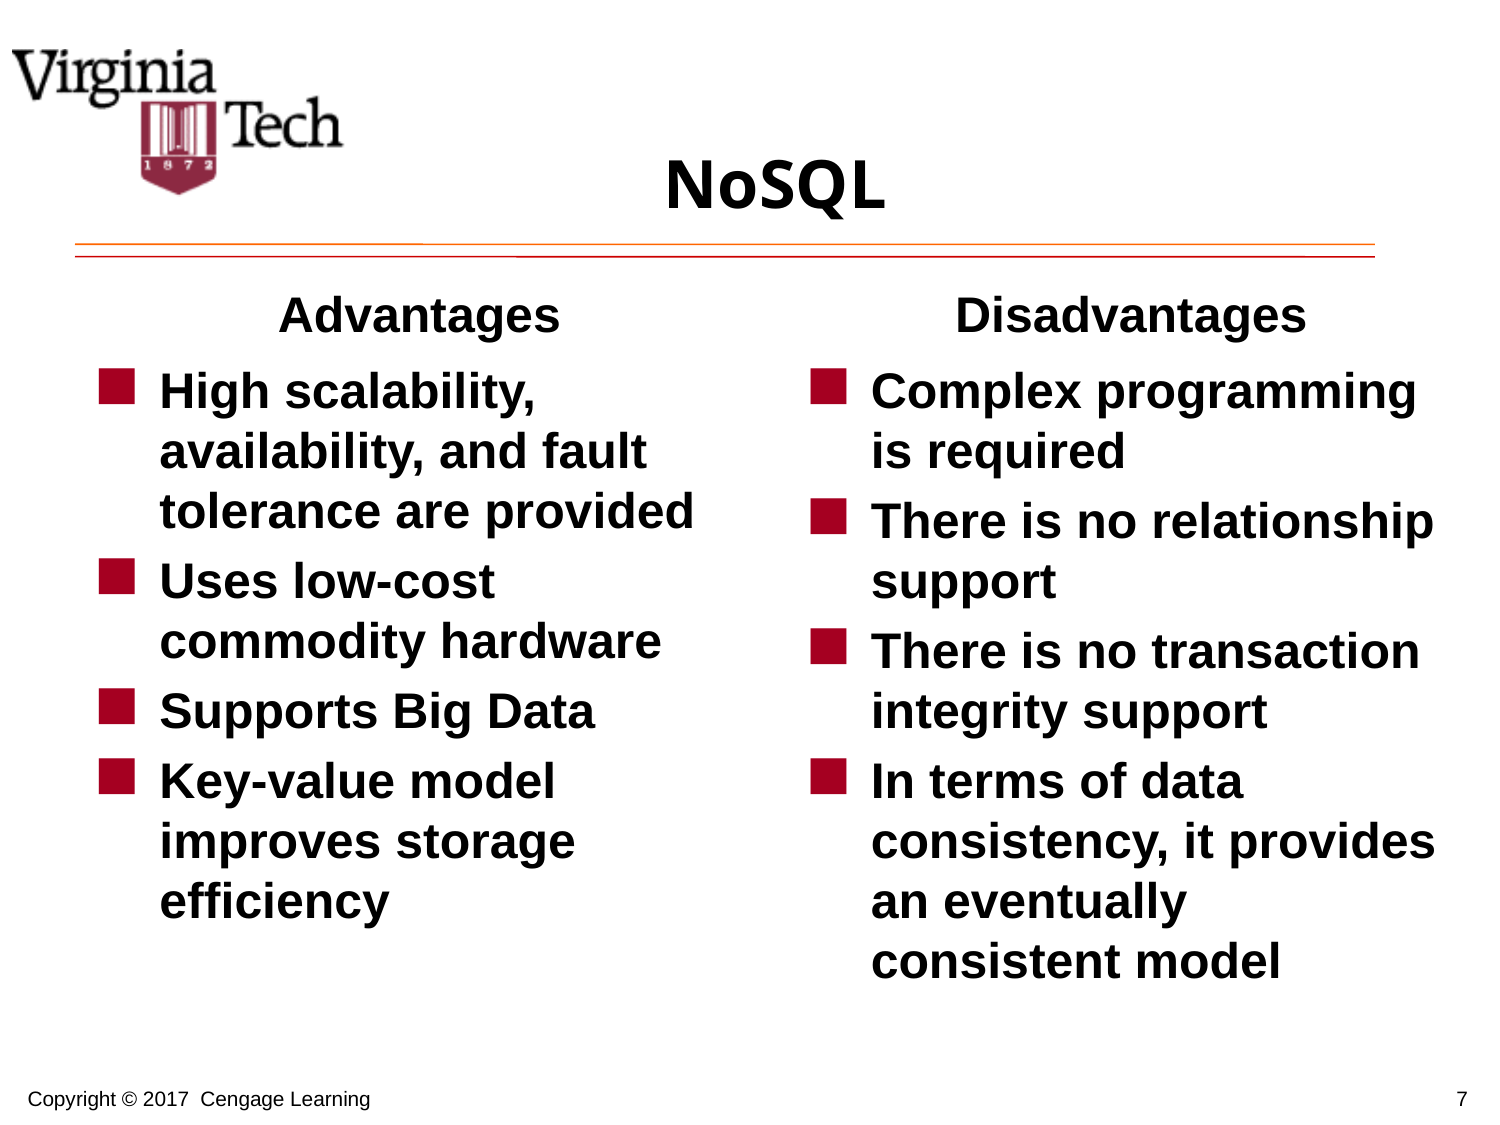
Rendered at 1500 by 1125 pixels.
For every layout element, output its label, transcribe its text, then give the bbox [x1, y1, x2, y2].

picture [12, 49, 350, 197]
list Disadvantages [800, 275, 1463, 350]
list Complex programming is required There is no relationship support There is no transaction integrity support In terms of data consistency, it provides an eventually consistent model [799, 351, 1463, 989]
text_box 7 [1441, 1077, 1500, 1116]
list Advantages [87, 275, 751, 350]
list High scalability, availability, and fault tolerance are provided Uses low-cost commodity hardware Supports Big Data Key-value model improves storage efficiency [87, 351, 751, 989]
text_box Copyright © 2017 Cengage Learning [12, 1078, 488, 1116]
title NoSQL [87, 94, 1463, 270]
